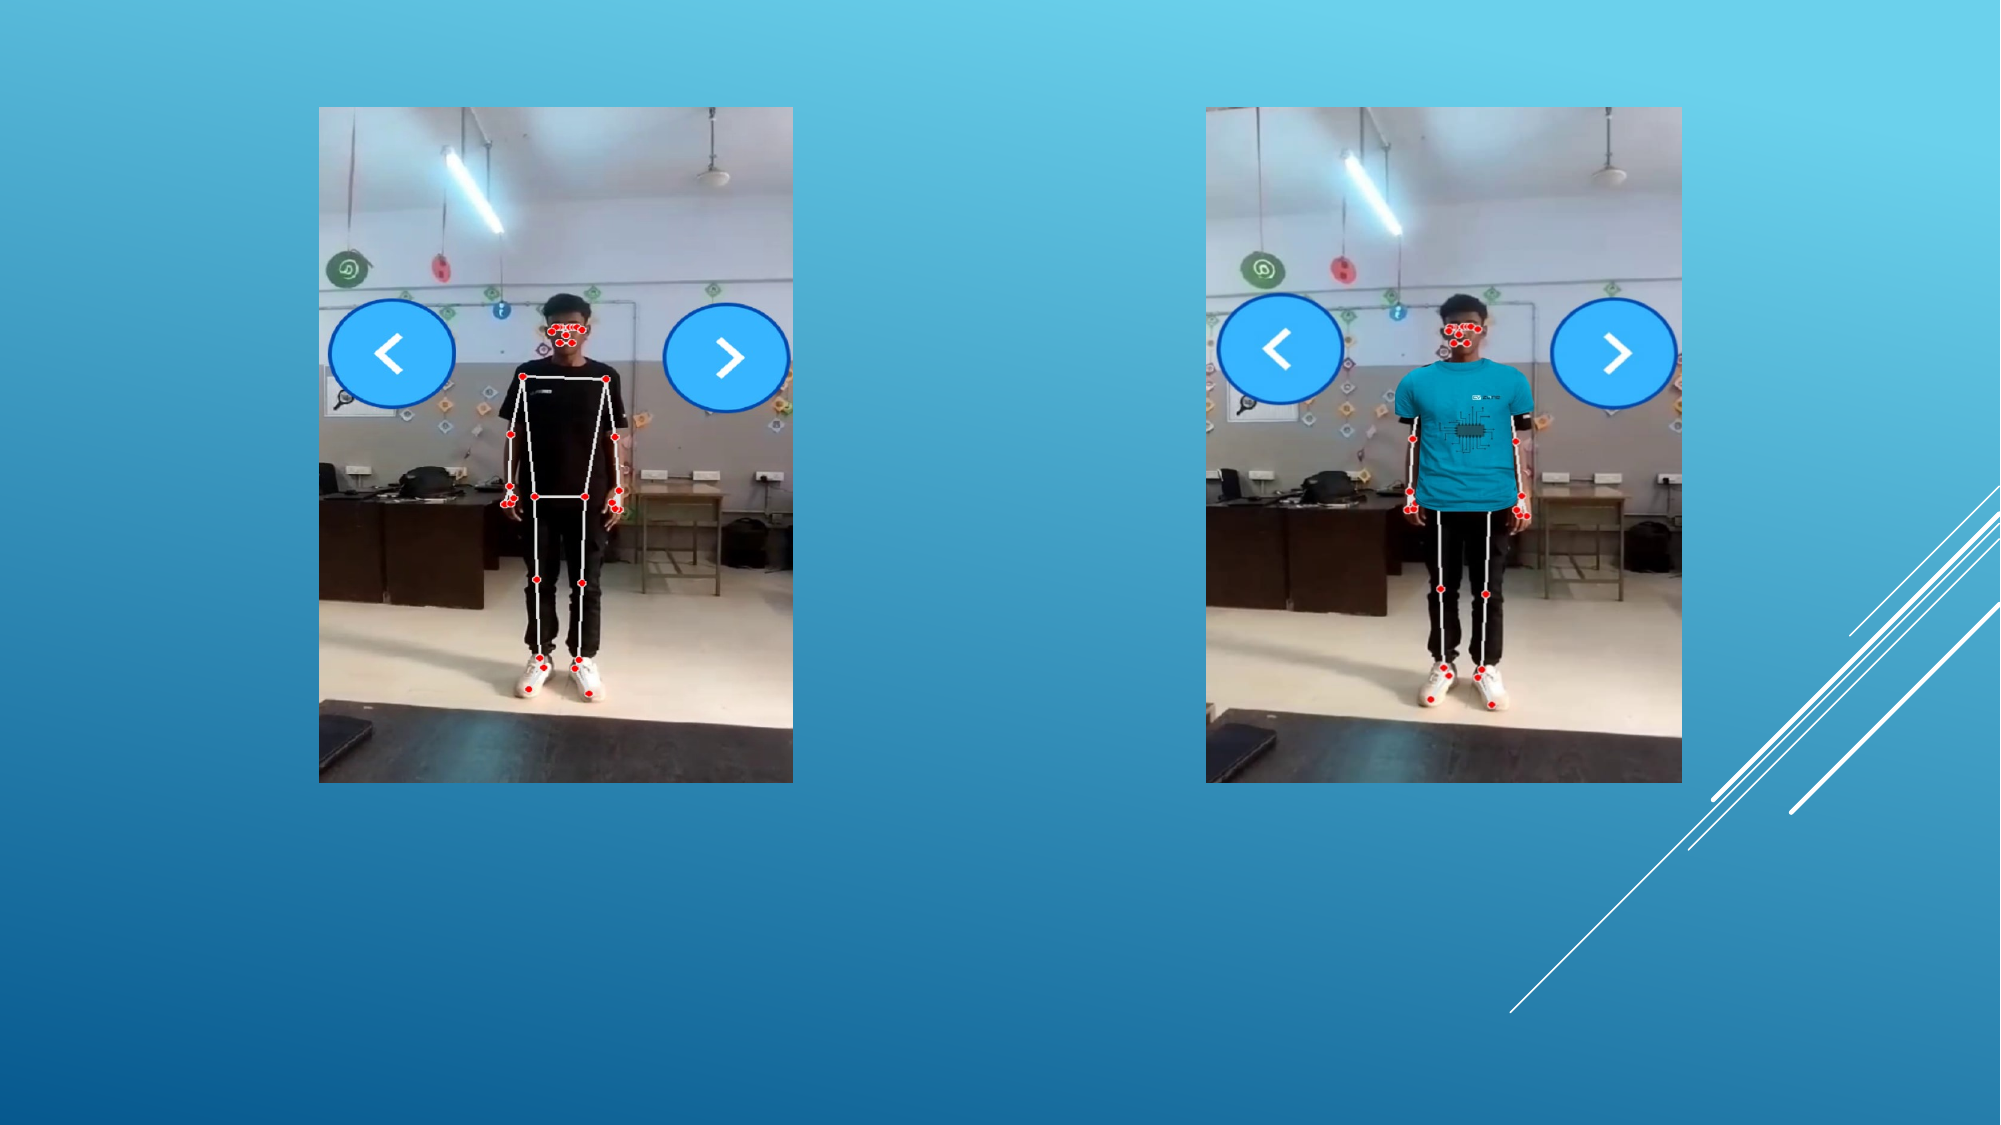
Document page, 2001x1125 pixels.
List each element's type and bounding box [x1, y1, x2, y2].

picture [1205, 106, 1682, 783]
picture [318, 106, 794, 783]
